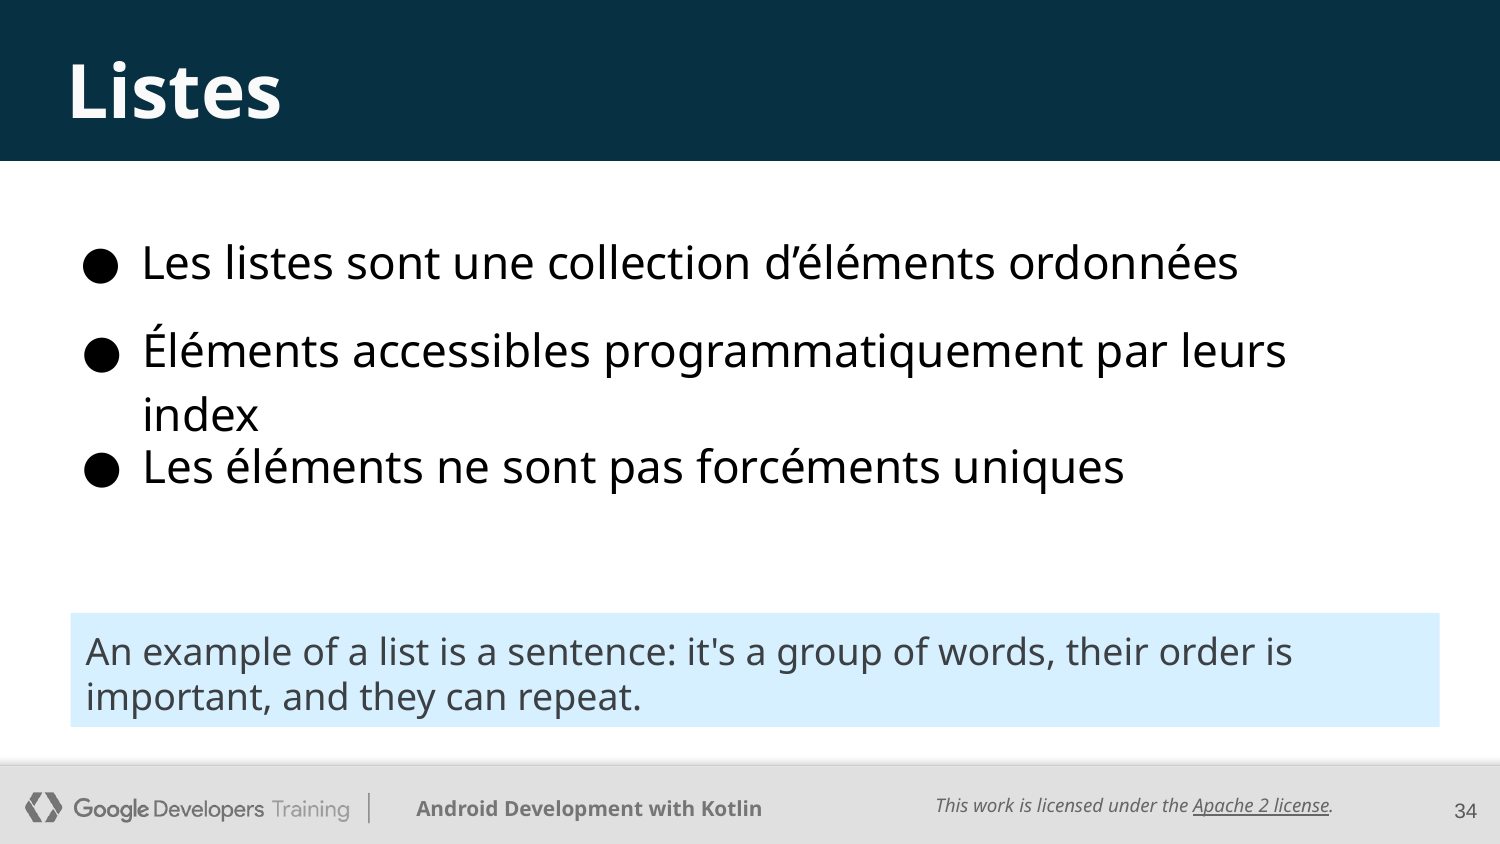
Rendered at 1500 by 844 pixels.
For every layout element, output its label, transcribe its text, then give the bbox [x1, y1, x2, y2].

slide_number 34 [1402, 777, 1493, 842]
text_box Les éléments ne sont pas forcéments uniques [52, 454, 1319, 529]
text_box An example of a list is a sentence: it's a group of words, their order is important, and they can repeat. [70, 612, 1440, 727]
title Listes [51, 28, 1449, 122]
list Les listes sont une collection d’éléments ordonnées [51, 210, 1449, 325]
picture [0, 161, 1500, 844]
text_box Éléments accessibles programmatiquement par leurs index [52, 298, 1422, 454]
